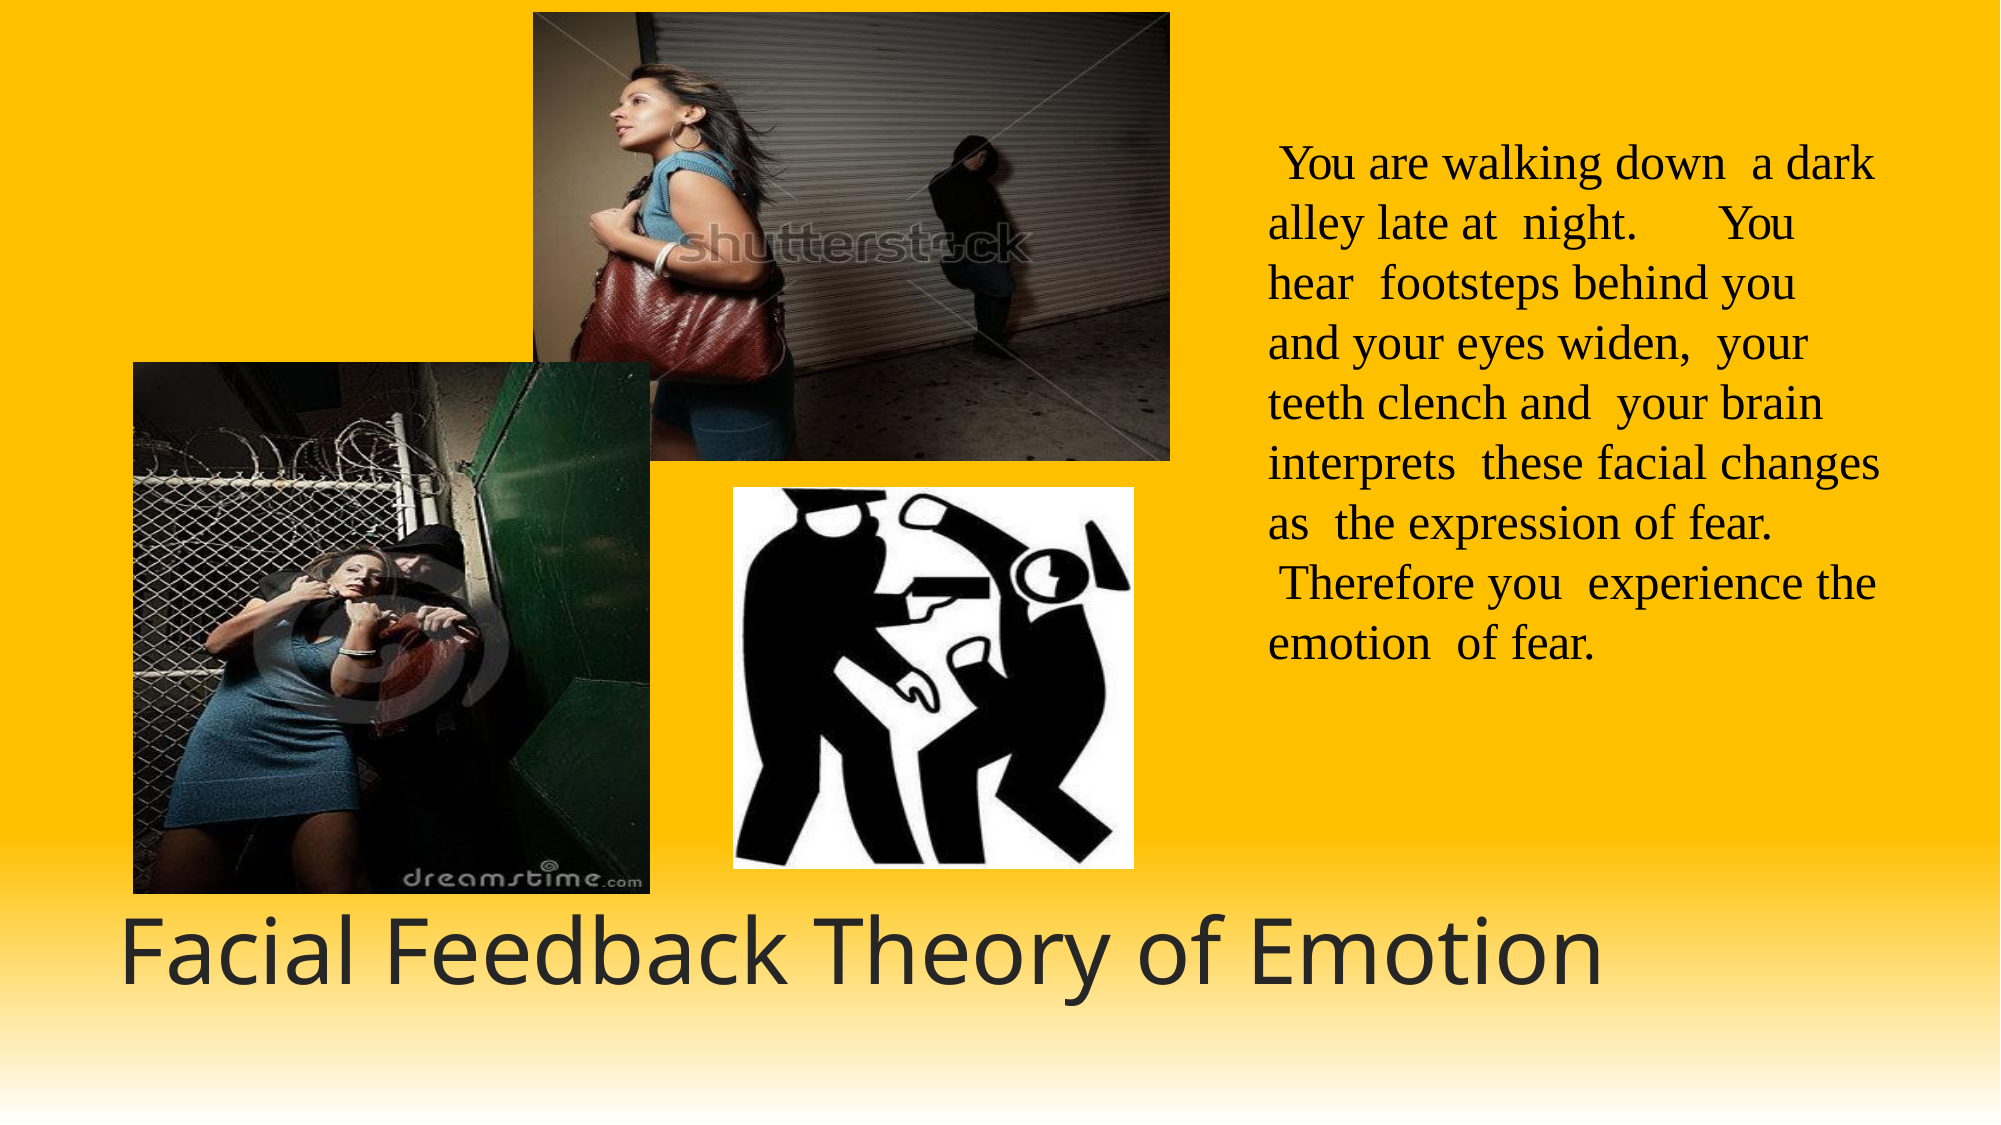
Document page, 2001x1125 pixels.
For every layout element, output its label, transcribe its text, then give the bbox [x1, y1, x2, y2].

text_box Facial Feedback Theory of Emotion [115, 890, 1829, 1003]
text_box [133, 12, 1170, 894]
text_box You are walking down a dark alley late at night. You hear footsteps behind you and your eyes widen, your teeth clench and your brain interprets these facial changes as the expression of fear. Therefore you experience the emotion of fear. [1265, 127, 1892, 670]
